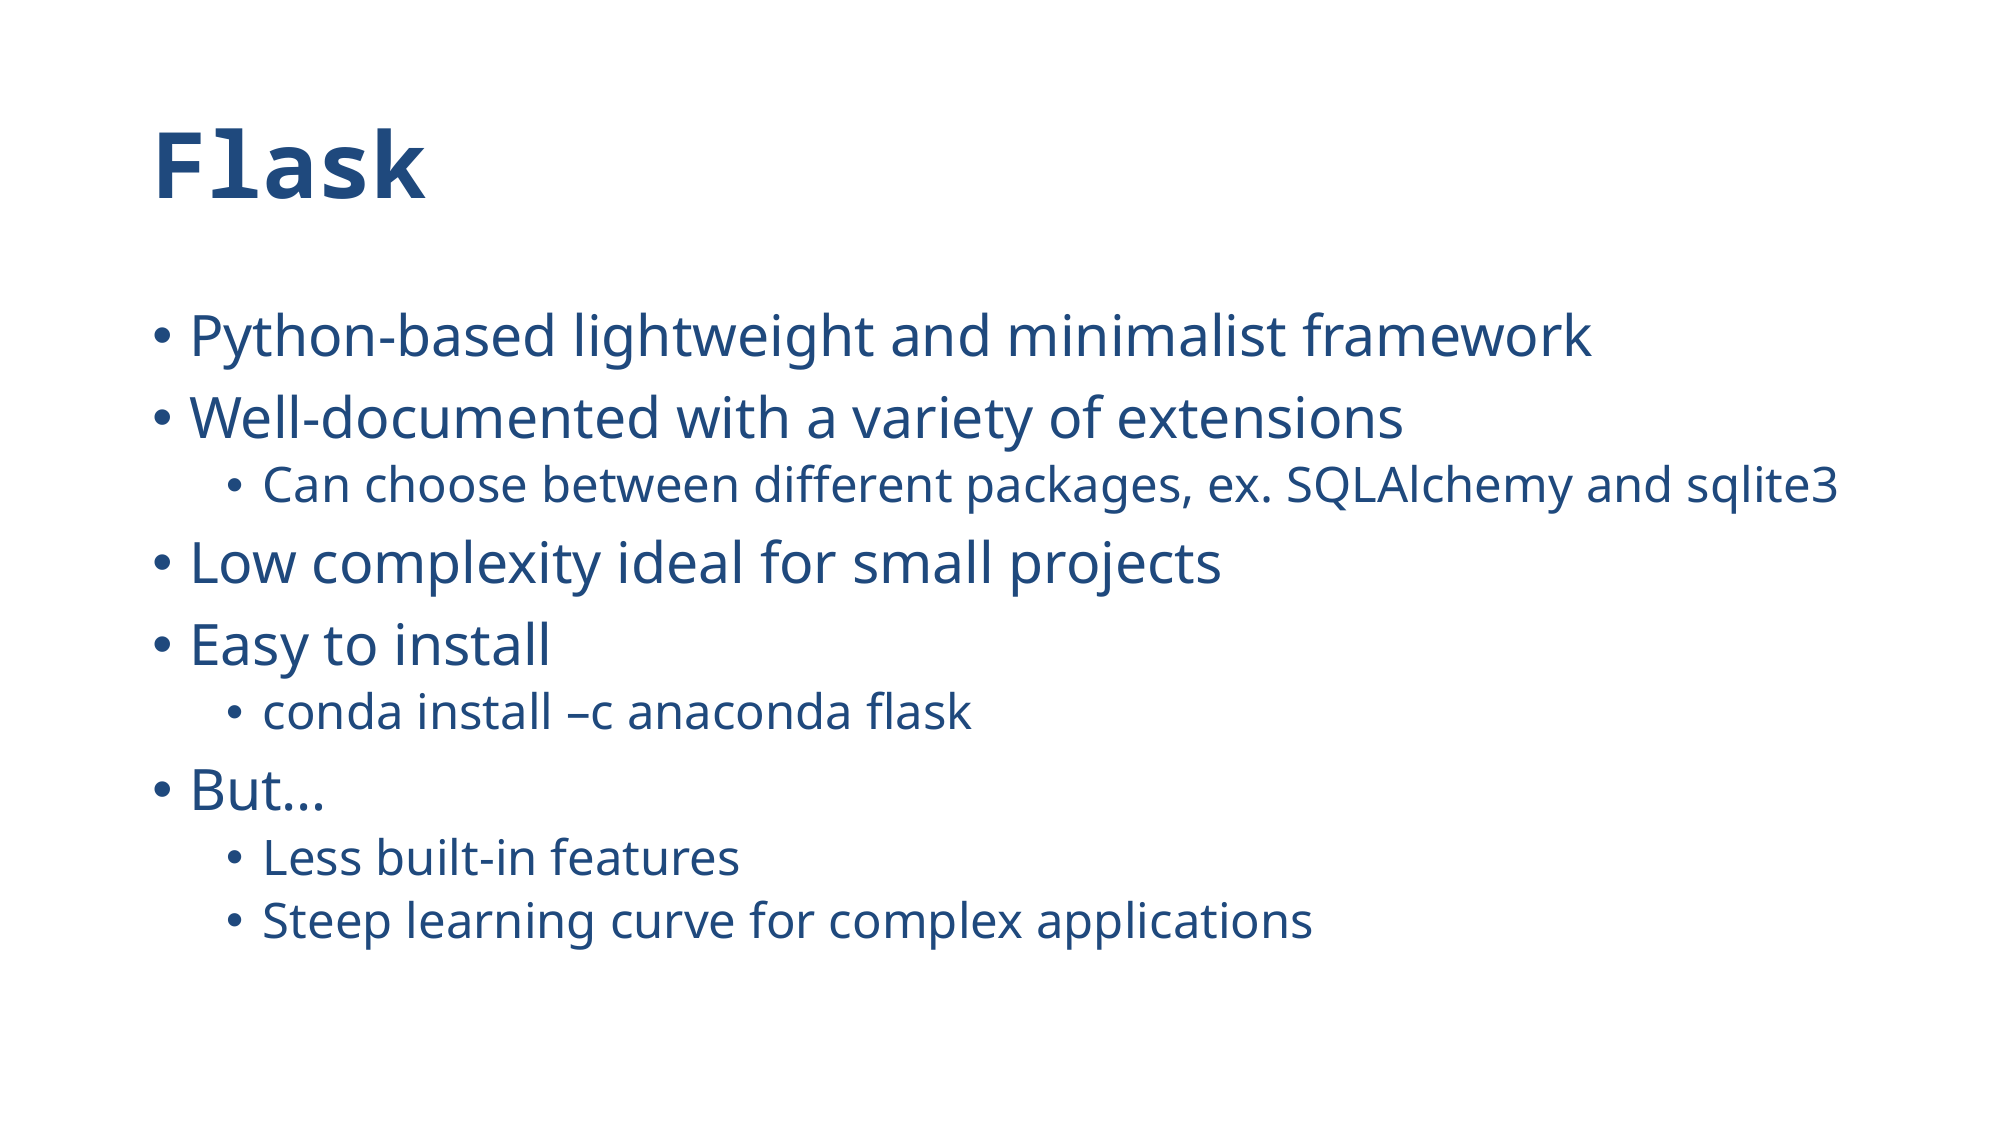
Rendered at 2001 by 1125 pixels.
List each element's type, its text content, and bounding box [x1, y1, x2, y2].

title Flask [137, 59, 1863, 278]
list Python-based lightweight and minimalist framework Well-documented with a variety of extensions Can choose between different packages, ex. SQLAlchemy and sqlite3 Low complexity ideal for small projects Easy to install conda install –c anaconda flask But… Less built-in features Steep learning curve for complex applications [137, 299, 1863, 1014]
